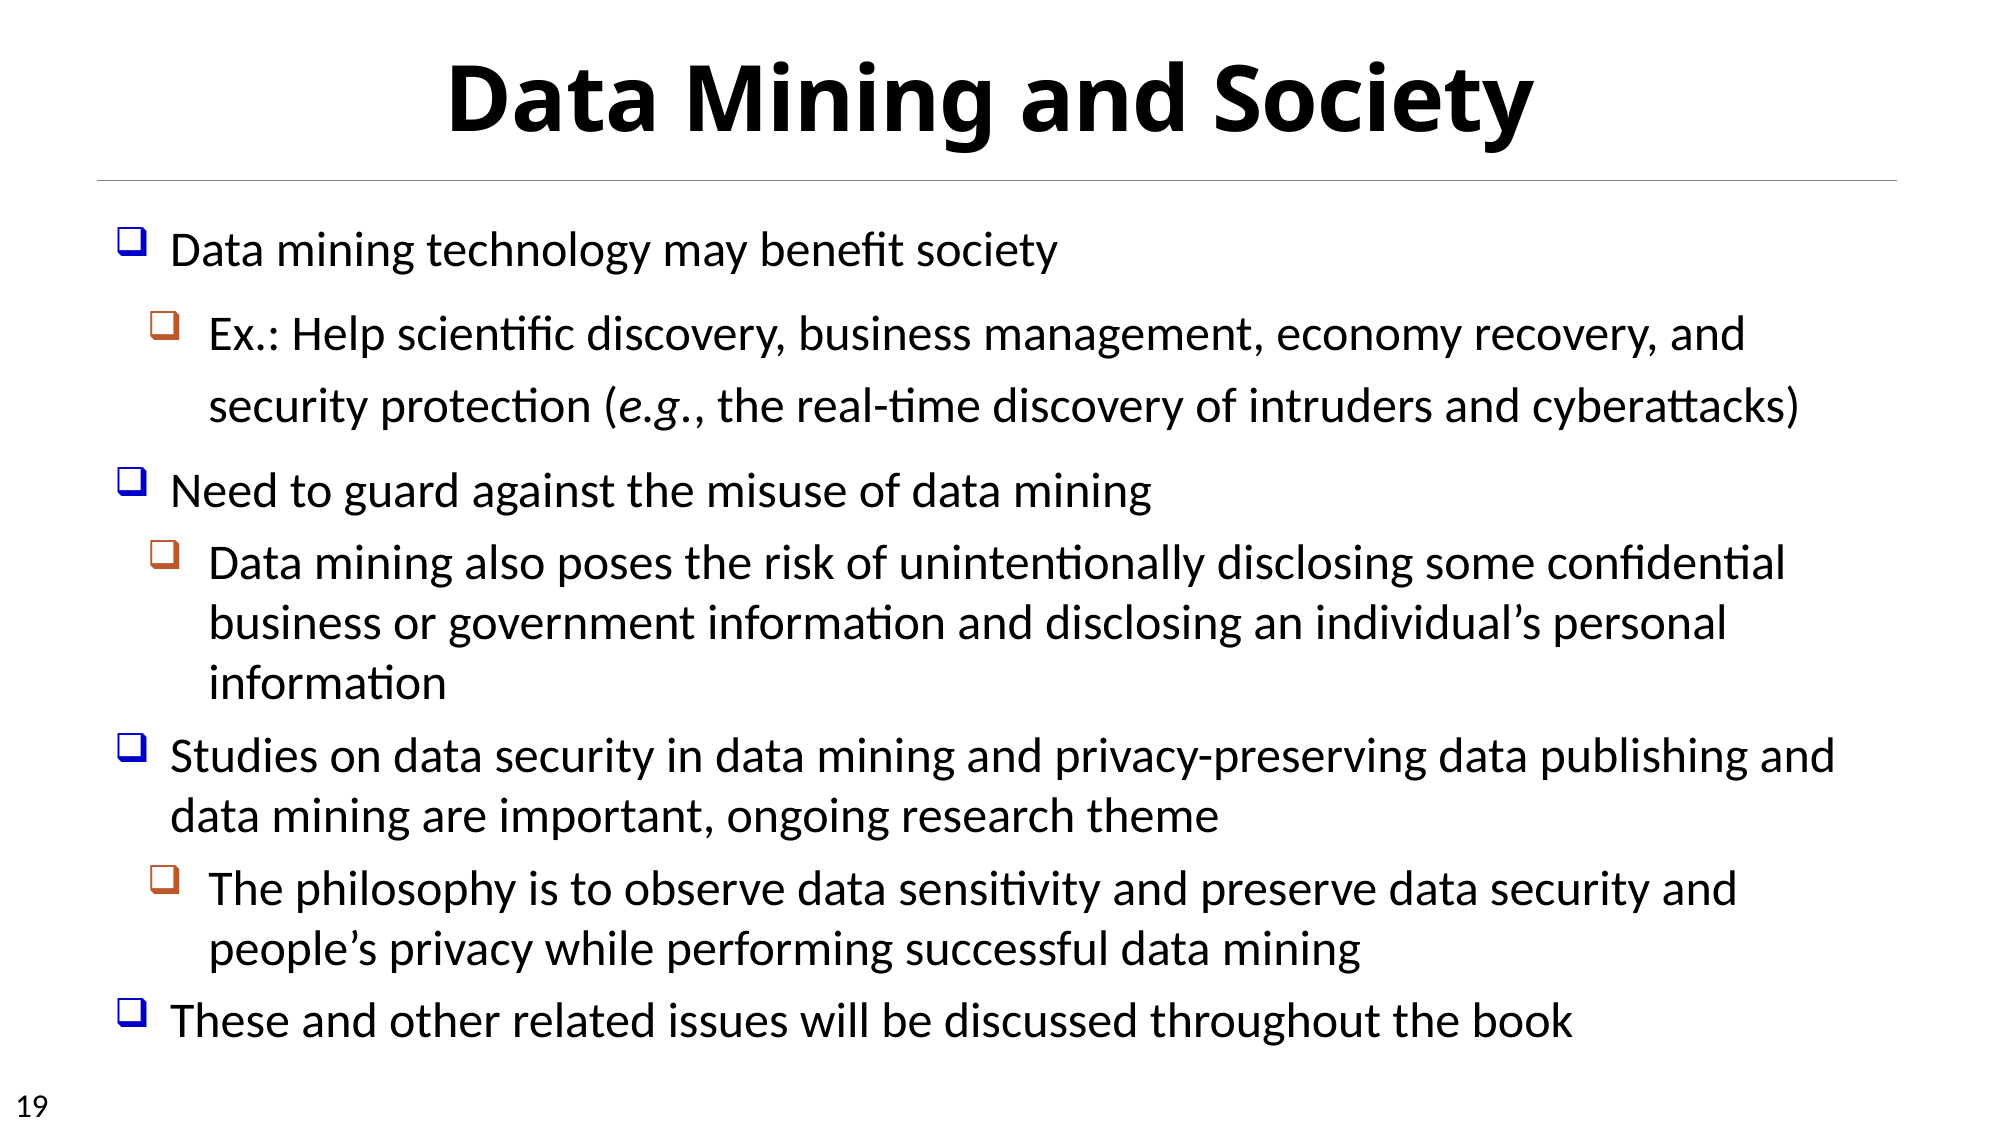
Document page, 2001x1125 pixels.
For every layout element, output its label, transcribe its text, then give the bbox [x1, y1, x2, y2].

title Data Mining and Society [57, 36, 1923, 158]
list Data mining technology may benefit society Ex.: Help scientific discovery, business management, economy recovery, and security protection (e.g., the real-time discovery of intruders and cyberattacks) Need to guard against the misuse of data mining Data mining also poses the risk of unintentionally disclosing some confidential business or government information and disclosing an individual’s personal information Studies on data security in data mining and privacy-preserving data publishing and data mining are important, ongoing research theme The philosophy is to observe data sensitivity and preserve data security and people’s privacy while performing successful data mining These and other related issues will be discussed throughout the book [99, 196, 1901, 1074]
